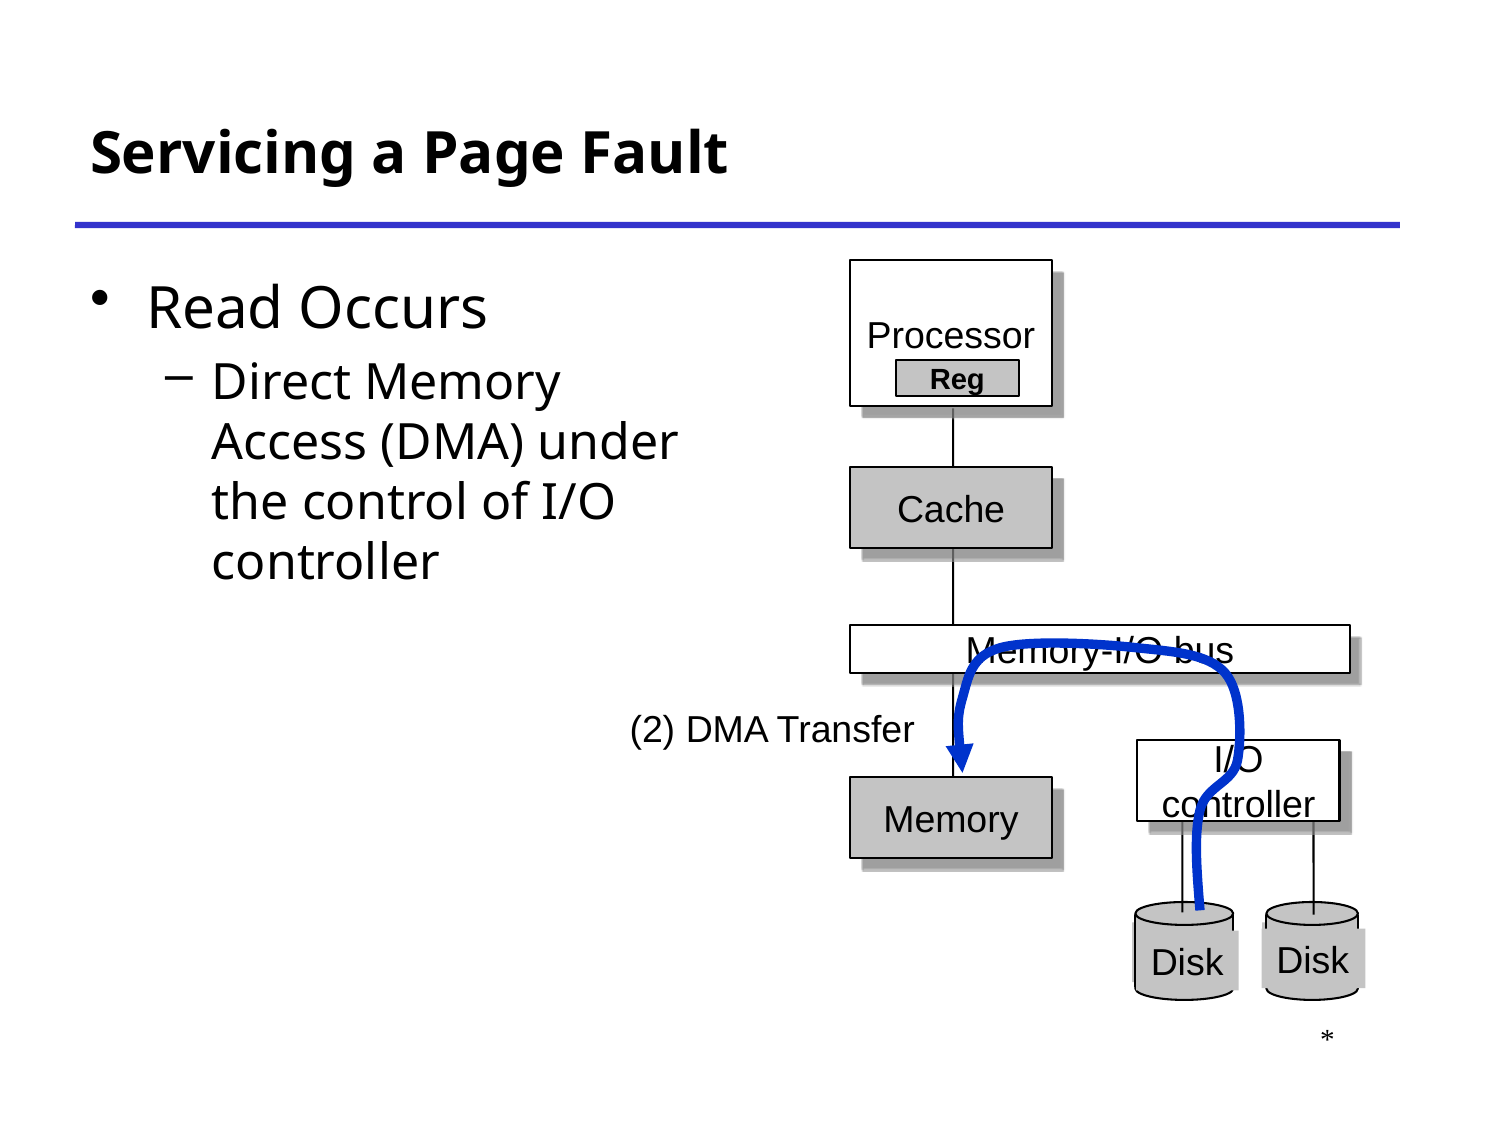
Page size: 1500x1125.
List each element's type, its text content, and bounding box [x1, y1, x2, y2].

text_box I/O controller [1199, 739, 1340, 821]
text_box Memory [849, 777, 1052, 859]
text_box Processor [849, 260, 1052, 407]
text_box [1266, 989, 1358, 1000]
title Servicing a Page Fault [75, 75, 1400, 225]
text_box Cache [849, 466, 1052, 548]
text_box [1266, 915, 1358, 928]
text_box Disk [1261, 928, 1366, 989]
text_box * [1137, 1012, 1350, 1088]
text_box Reg [895, 360, 1019, 396]
text_box [1266, 902, 1358, 925]
text_box (2) DMA Transfer [614, 697, 930, 758]
text_box Memory-I/O bus [849, 624, 1350, 673]
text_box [1131, 901, 1239, 1001]
list Read Occurs Direct Memory Access (DMA) under the control of I/O controller [75, 262, 720, 988]
text_box [954, 642, 1240, 900]
